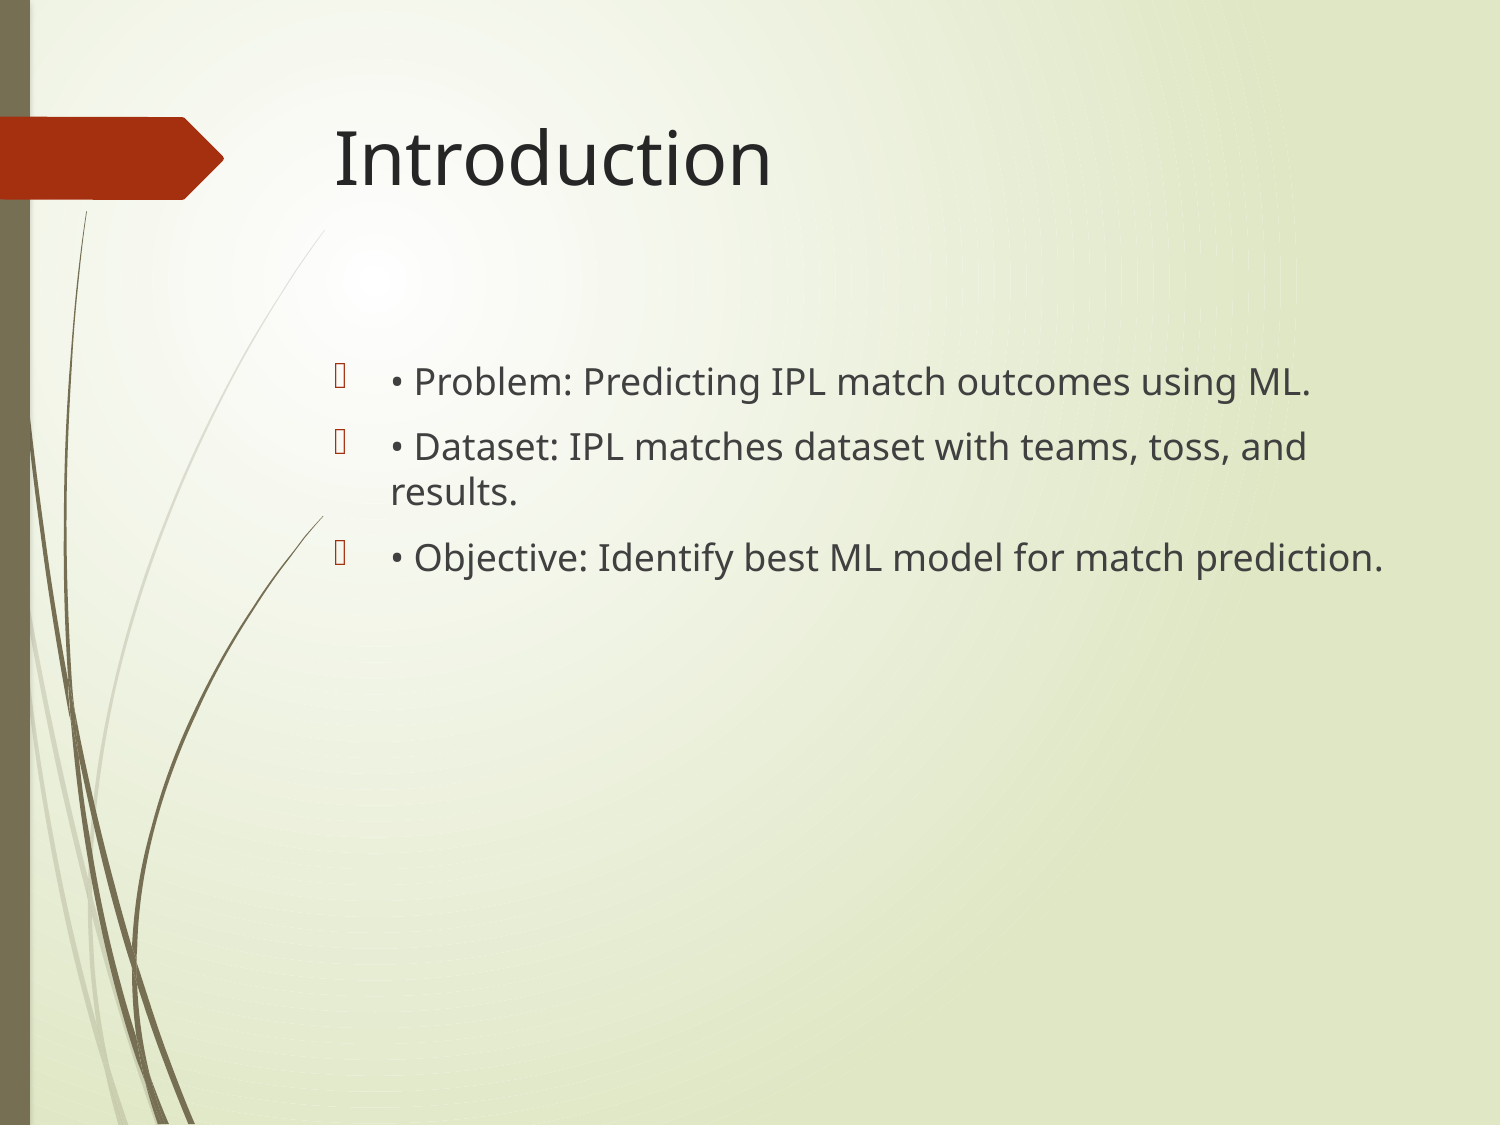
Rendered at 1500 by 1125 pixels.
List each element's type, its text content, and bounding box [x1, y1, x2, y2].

title Introduction [319, 102, 1400, 313]
list • Problem: Predicting IPL match outcomes using ML. • Dataset: IPL matches dataset with teams, toss, and results. • Objective: Identify best ML model for match prediction. [318, 350, 1400, 970]
